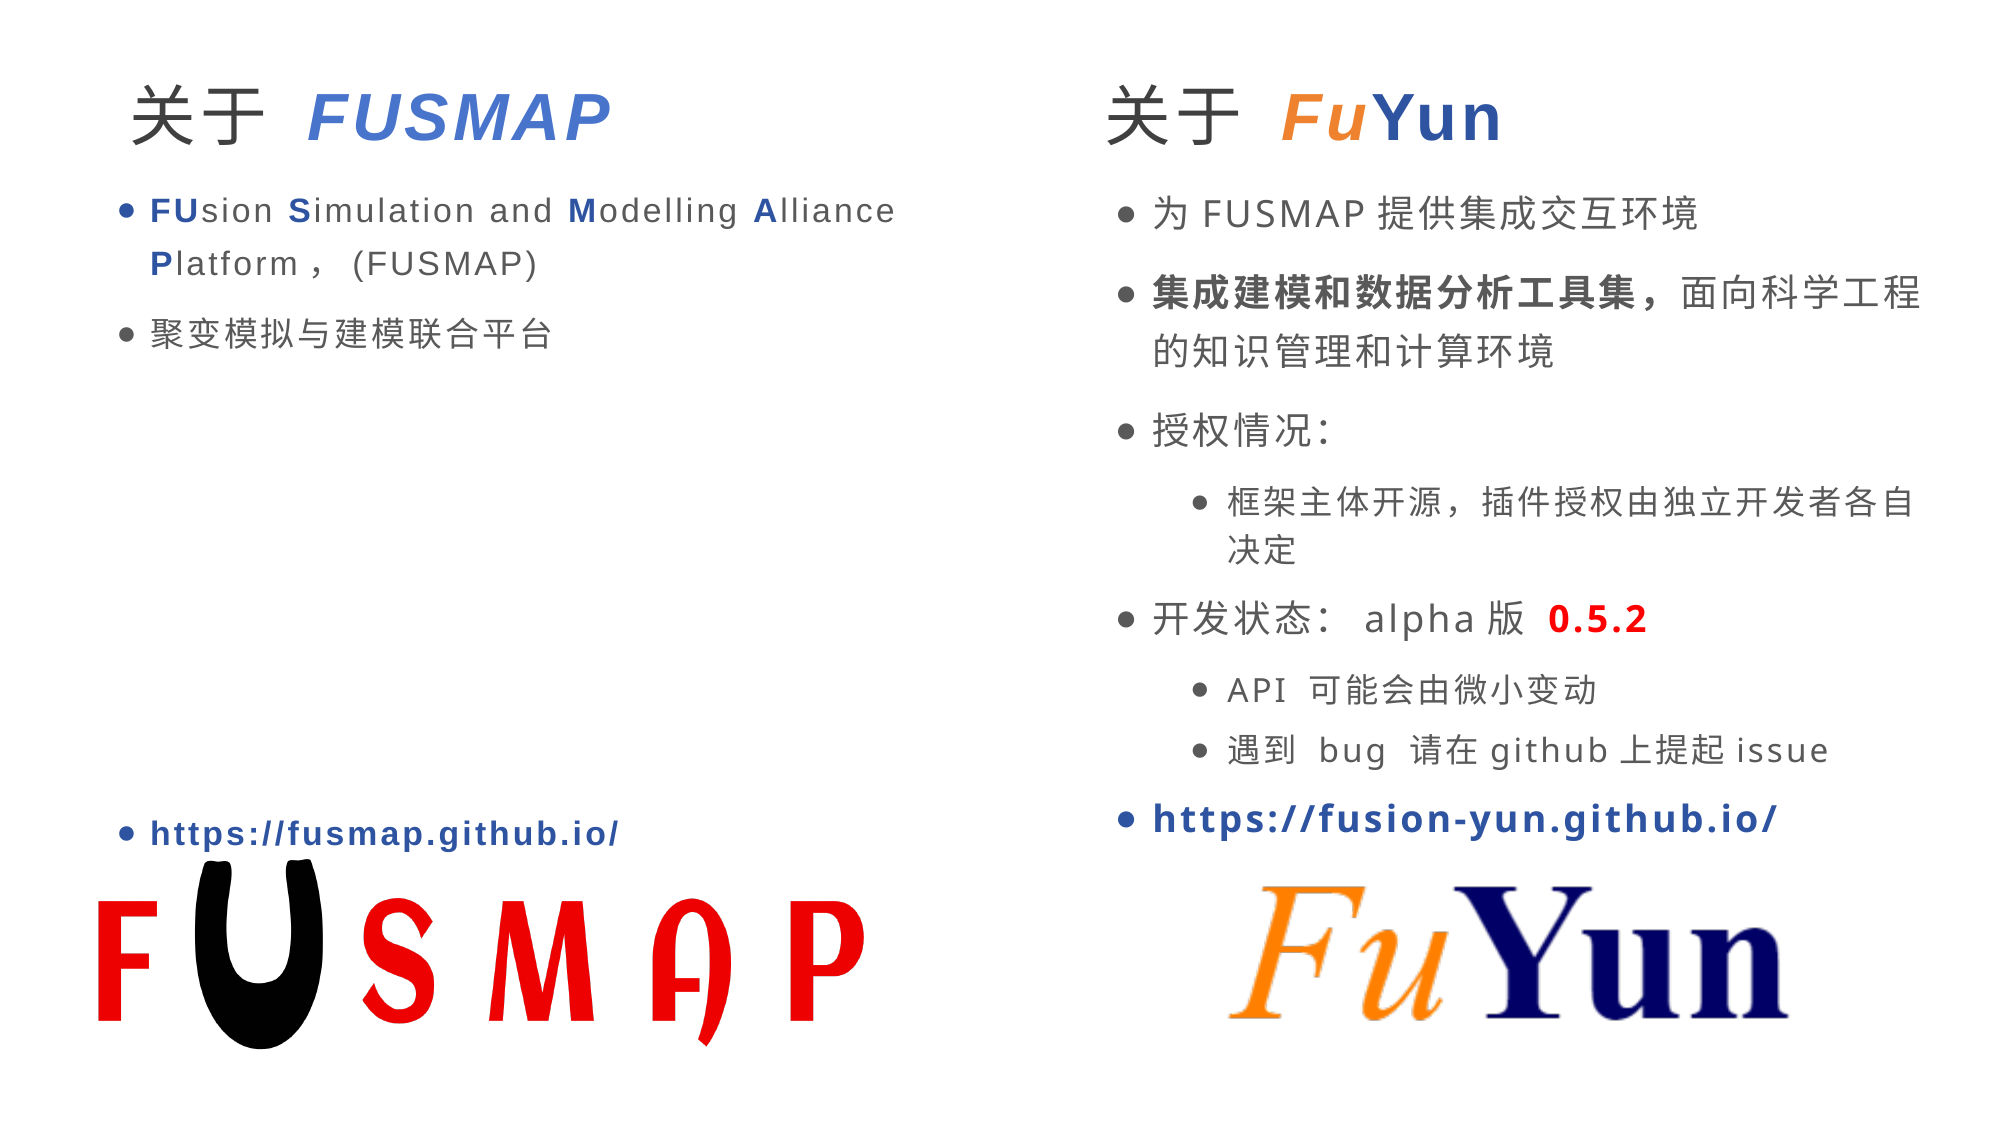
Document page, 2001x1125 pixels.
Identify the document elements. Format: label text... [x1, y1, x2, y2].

picture [1167, 832, 1864, 1073]
text_box 关于 FuYun [1087, 67, 1944, 163]
list FUsion Simulation and Modelling Alliance Platform，(FUSMAP) 聚变模拟与建模联合平台 https://fusmap.github.io/ [99, 176, 977, 857]
list 关于 FUSMAP [113, 67, 990, 163]
picture [88, 855, 911, 1066]
text_box 为FUSMAP提供集成交互环境 集成建模和数据分析工具集，面向科学工程的知识管理和计算环境 授权情况： 框架主体开源，插件授权由独立开发者各自决定 开发状态：alpha版 0.5.2 API 可能会由微小变动 遇到 bug 请在github上提起issue https://fusion-yun.github.io/ [1098, 176, 1954, 857]
